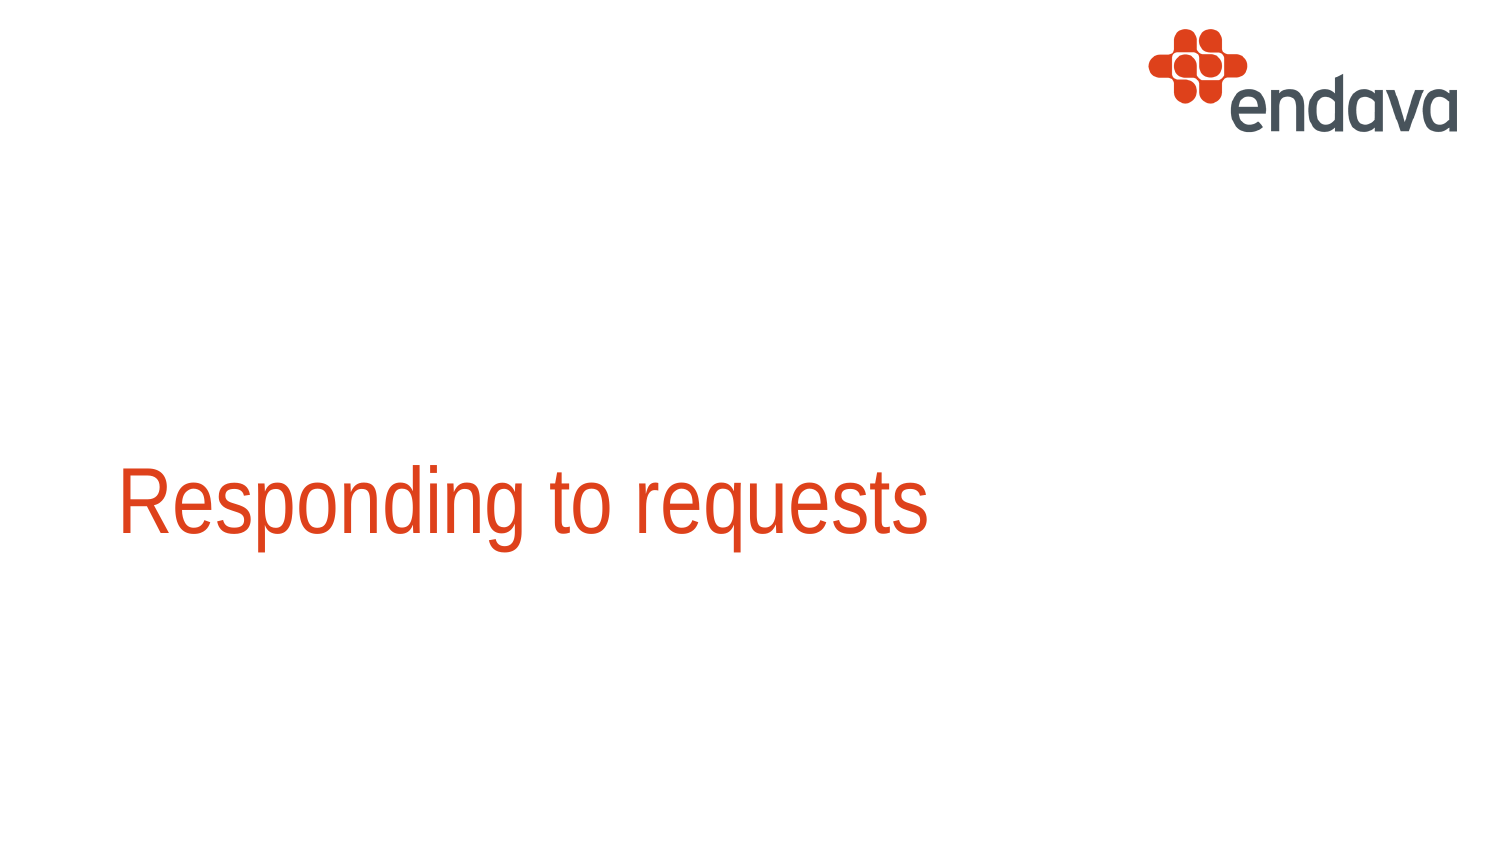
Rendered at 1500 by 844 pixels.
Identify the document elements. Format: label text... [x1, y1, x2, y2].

picture [1146, 26, 1457, 133]
title Responding to requests [102, 210, 1397, 562]
